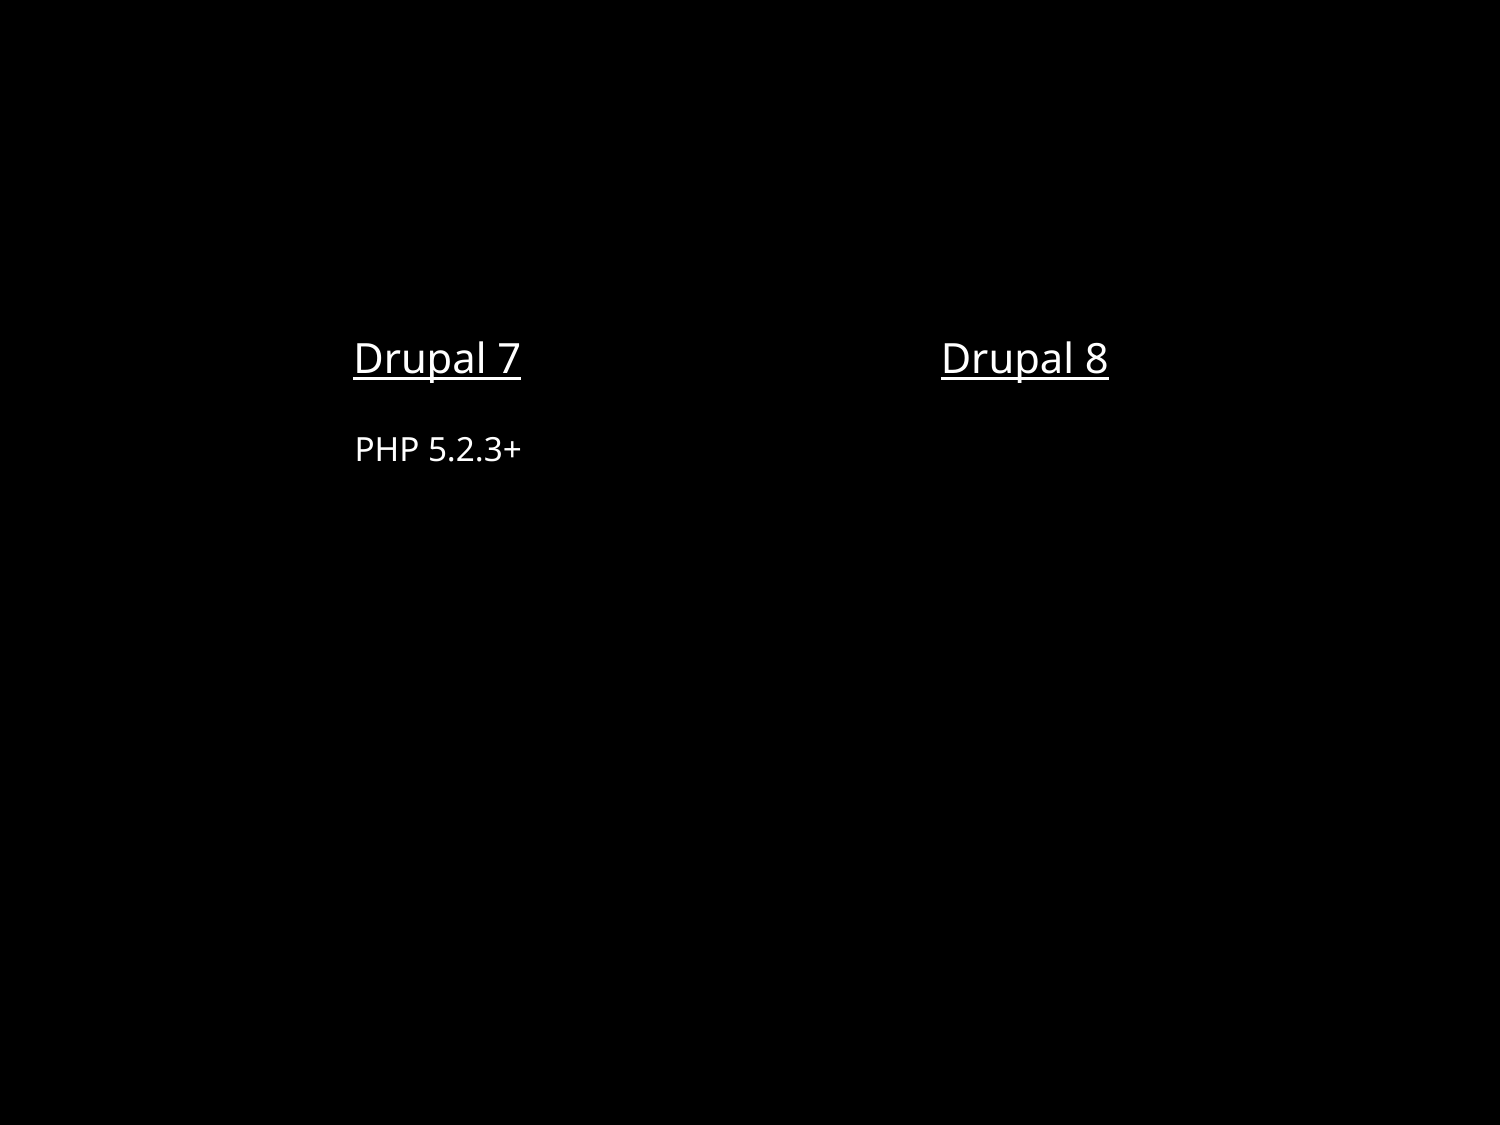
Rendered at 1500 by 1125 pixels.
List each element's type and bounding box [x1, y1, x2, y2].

text_box [0, 274, 1500, 851]
